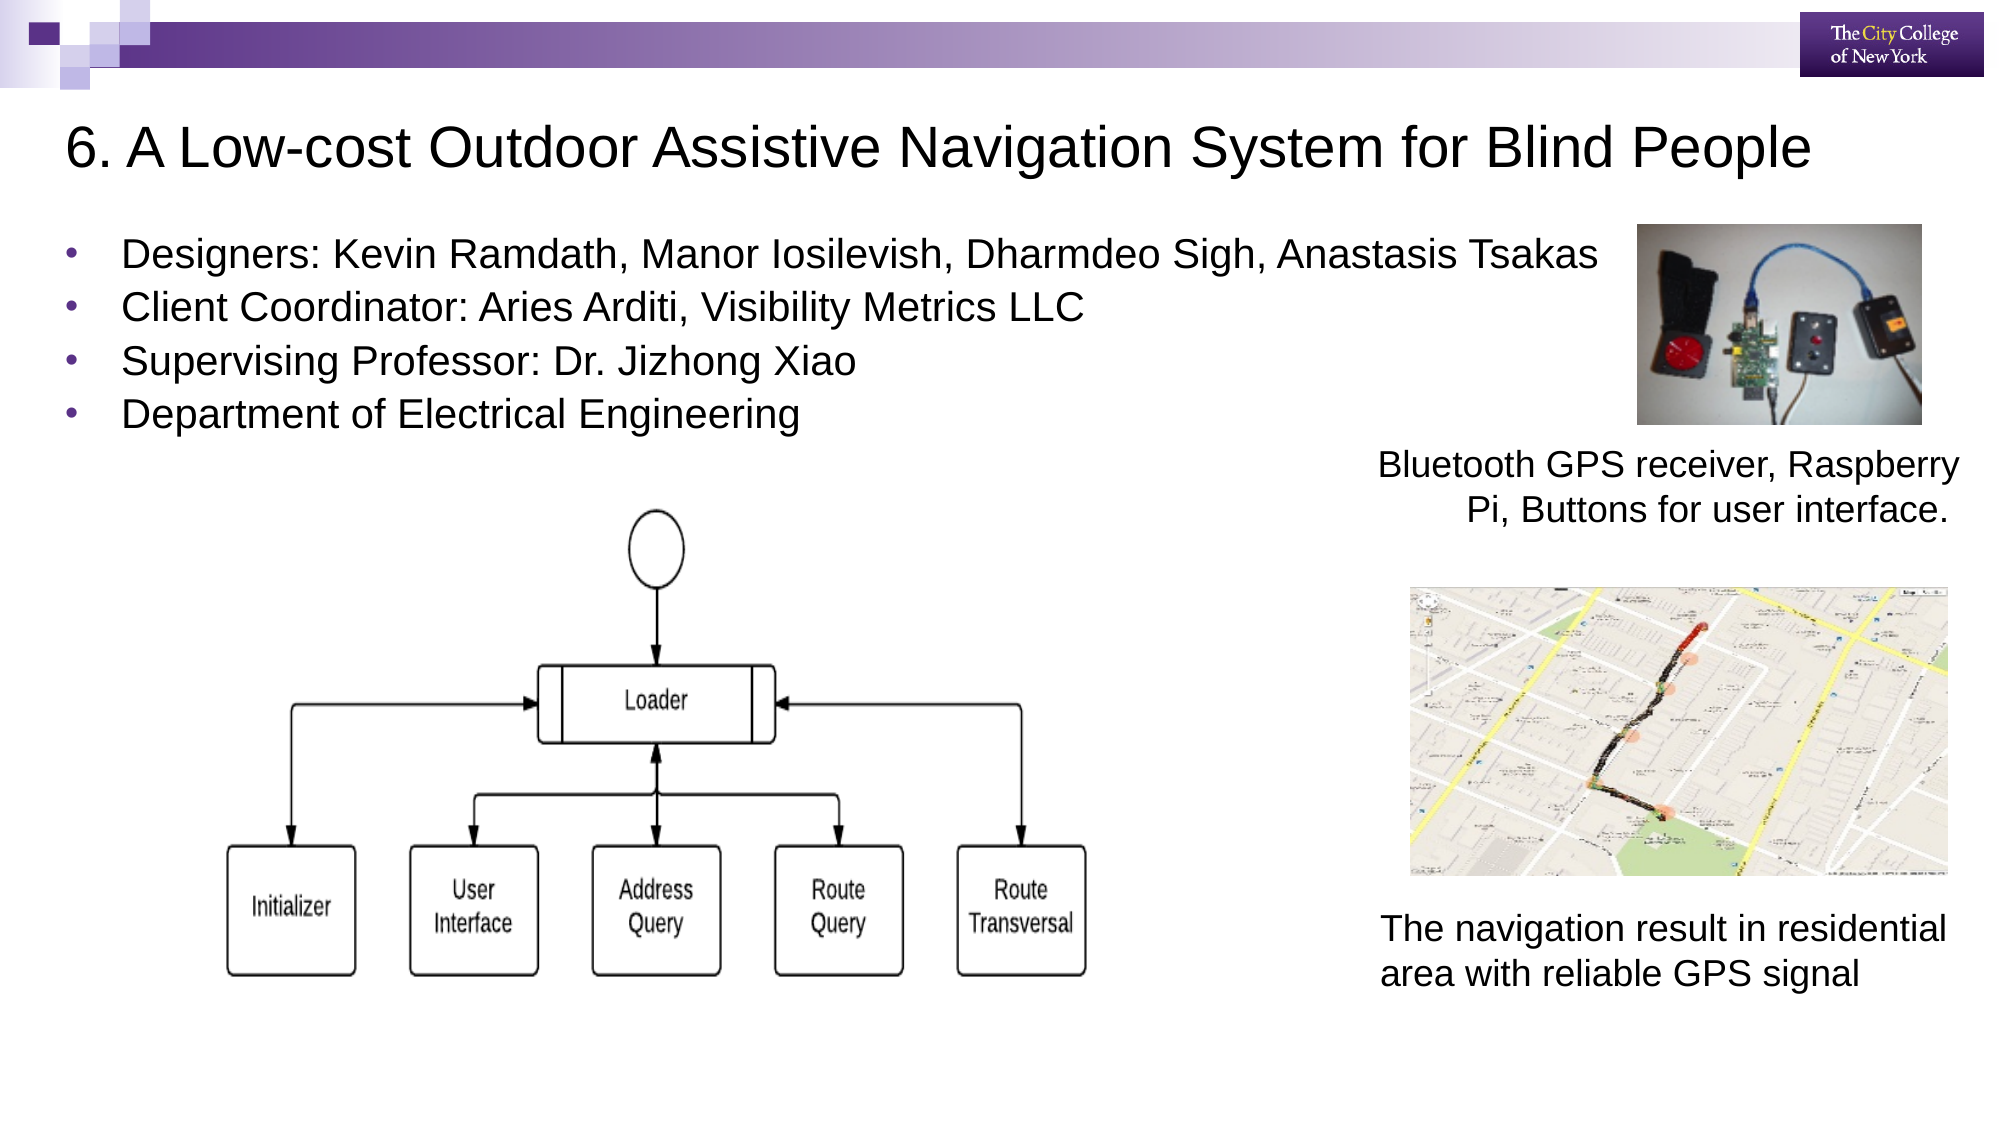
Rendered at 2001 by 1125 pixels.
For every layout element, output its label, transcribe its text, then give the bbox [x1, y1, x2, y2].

title 6. A Low-cost Outdoor Assistive Navigation System for Blind People [49, 74, 1951, 213]
text_box Bluetooth GPS receiver, Raspberry Pi, Buttons for user interface. [1337, 432, 1975, 537]
picture [1409, 587, 1948, 876]
text_box The navigation result in residential area with reliable GPS signal [1365, 897, 2000, 1002]
list Designers: Kevin Ramdath, Manor Iosilevish, Dharmdeo Sigh, Anastasis Tsakas Client Coordinator: Aries Arditi, Visibility Metrics LLC Supervising Professor: Dr. Jizhong Xiao Department of Electrical Engineering [49, 224, 1951, 1026]
picture [1800, 12, 1984, 77]
picture [1637, 224, 1923, 426]
picture [212, 487, 1101, 1001]
